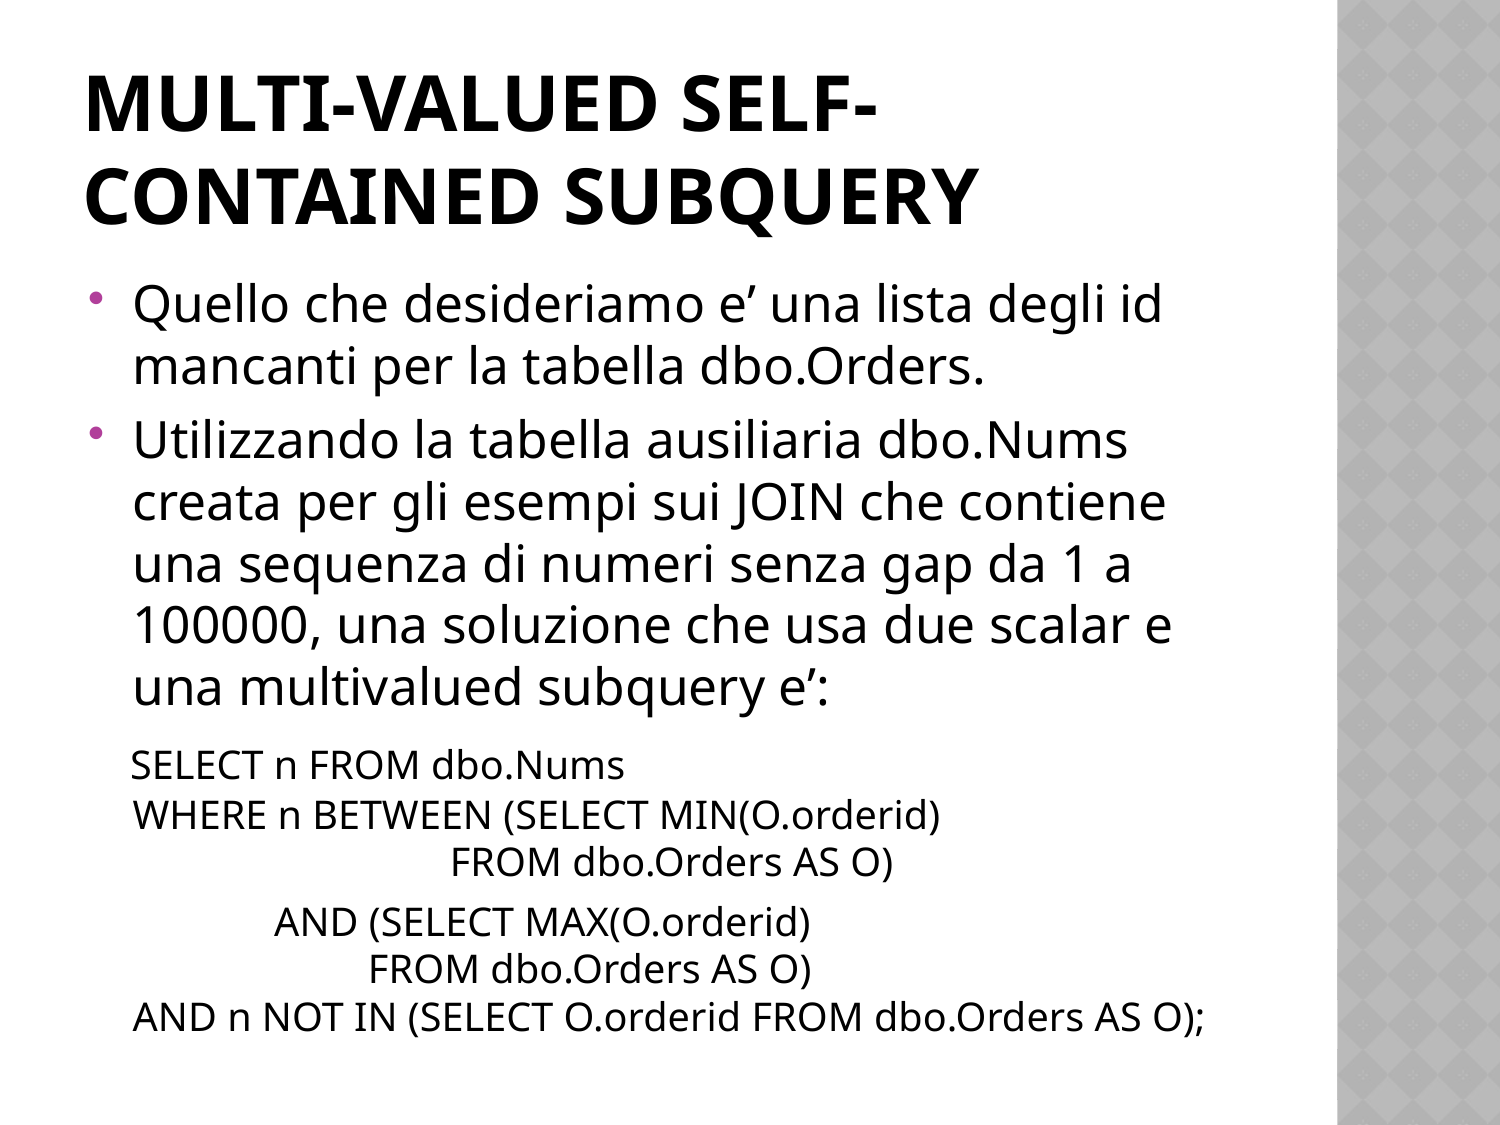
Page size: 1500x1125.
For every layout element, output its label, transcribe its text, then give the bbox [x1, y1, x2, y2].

list Quello che desideriamo e’ una lista degli id mancanti per la tabella dbo.Orders. Utilizzando la tabella ausiliaria dbo.Nums creata per gli esempi sui JOIN che contiene una sequenza di numeri senza gap da 1 a 100000, una soluzione che usa due scalar e una multivalued subquery e’: SELECT n FROM dbo.Nums WHERE n BETWEEN (SELECT MIN(O.orderid) FROM dbo.Orders AS O) AND (SELECT MAX(O.orderid) FROM dbo.Orders AS O) AND n NOT IN (SELECT O.orderid FROM dbo.Orders AS O); [75, 264, 1263, 1059]
title Multi-Valued self-contained subquery [75, 52, 1263, 240]
